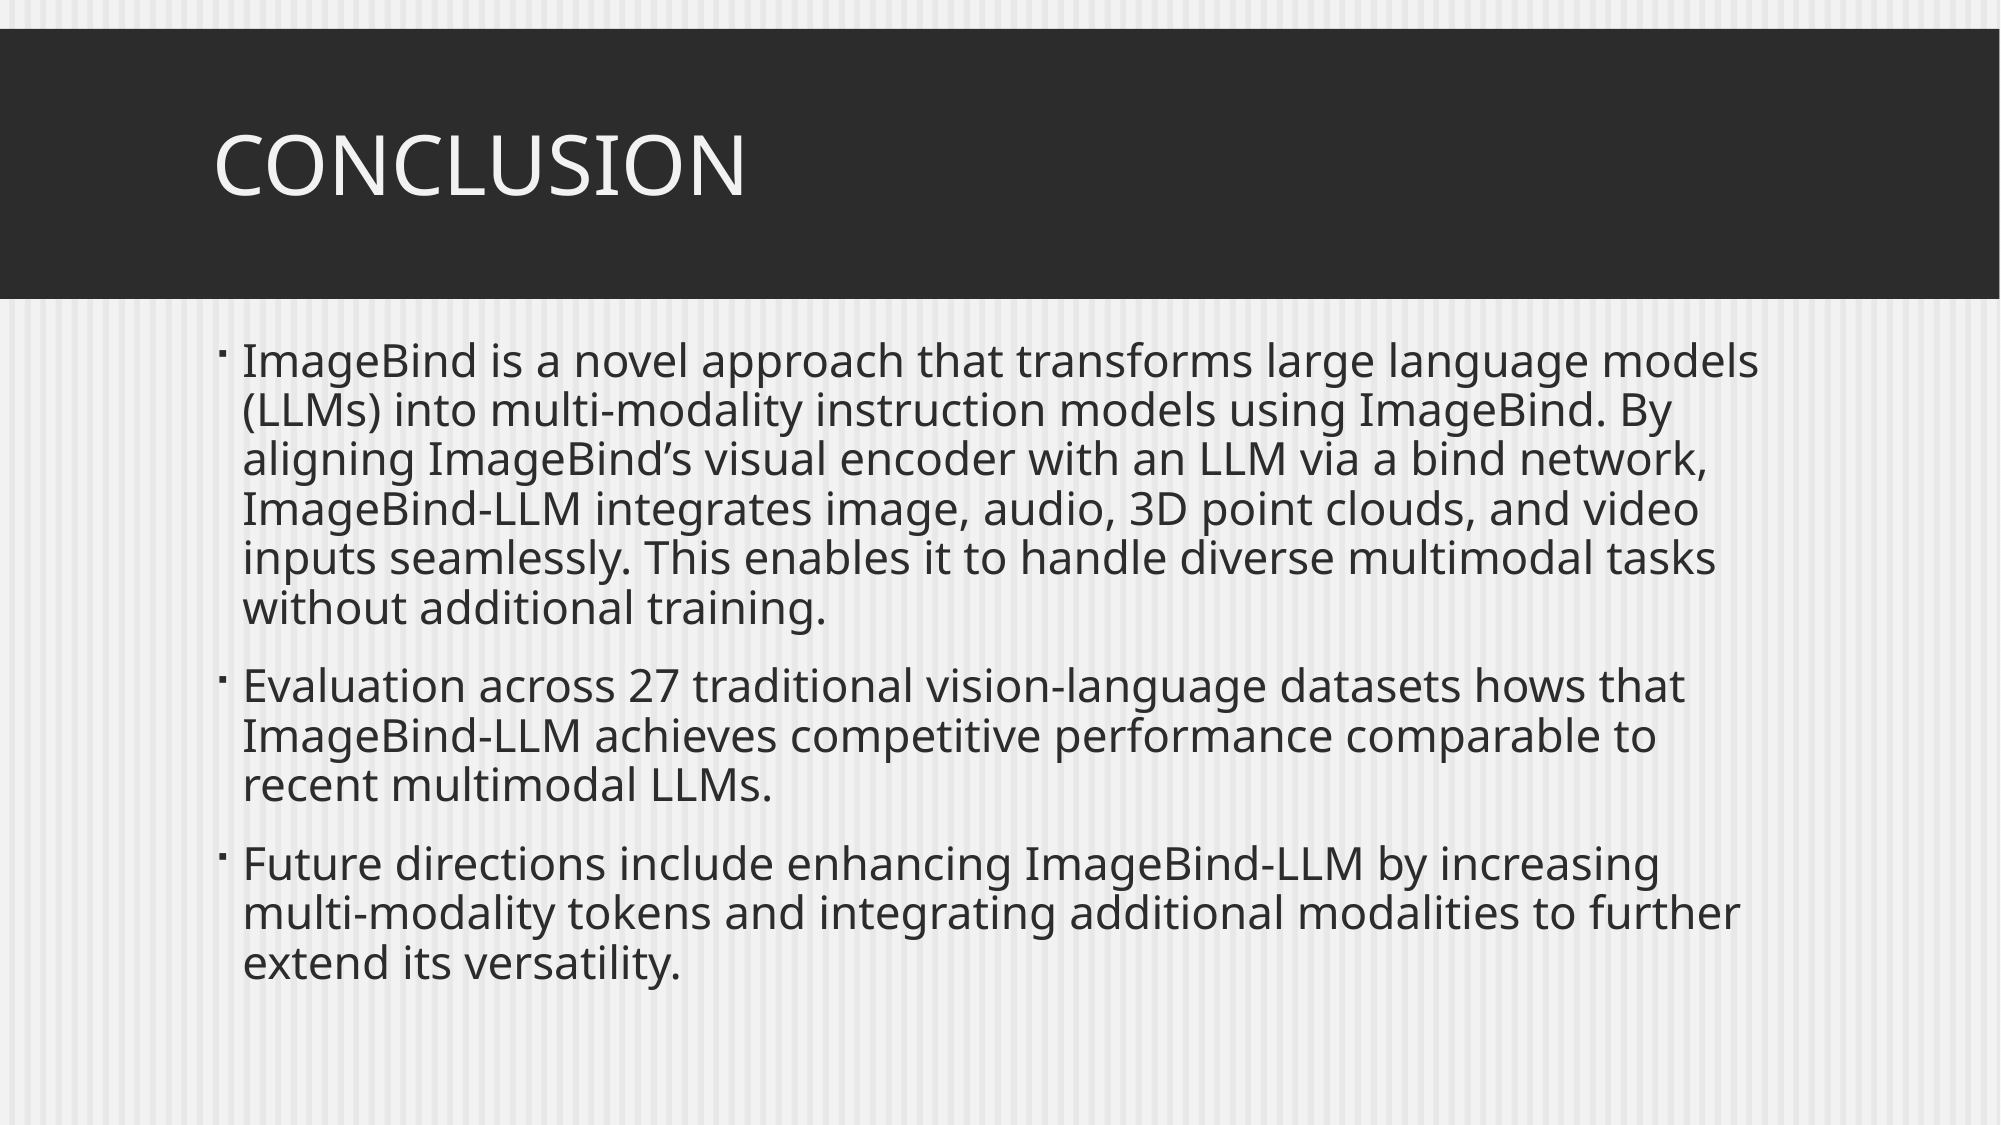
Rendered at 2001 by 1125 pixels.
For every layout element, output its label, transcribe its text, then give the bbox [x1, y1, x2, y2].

title Conclusion [197, 46, 1803, 295]
list ImageBind is a novel approach that transforms large language models (LLMs) into multi-modality instruction models using ImageBind. By aligning ImageBind’s visual encoder with an LLM via a bind network, ImageBind-LLM integrates image, audio, 3D point clouds, and video inputs seamlessly. This enables it to handle diverse multimodal tasks without additional training. Evaluation across 27 traditional vision-language datasets hows that ImageBind-LLM achieves competitive performance comparable to recent multimodal LLMs. Future directions include enhancing ImageBind-LLM by increasing multi-modality tokens and integrating additional modalities to further extend its versatility. [197, 329, 1803, 1020]
